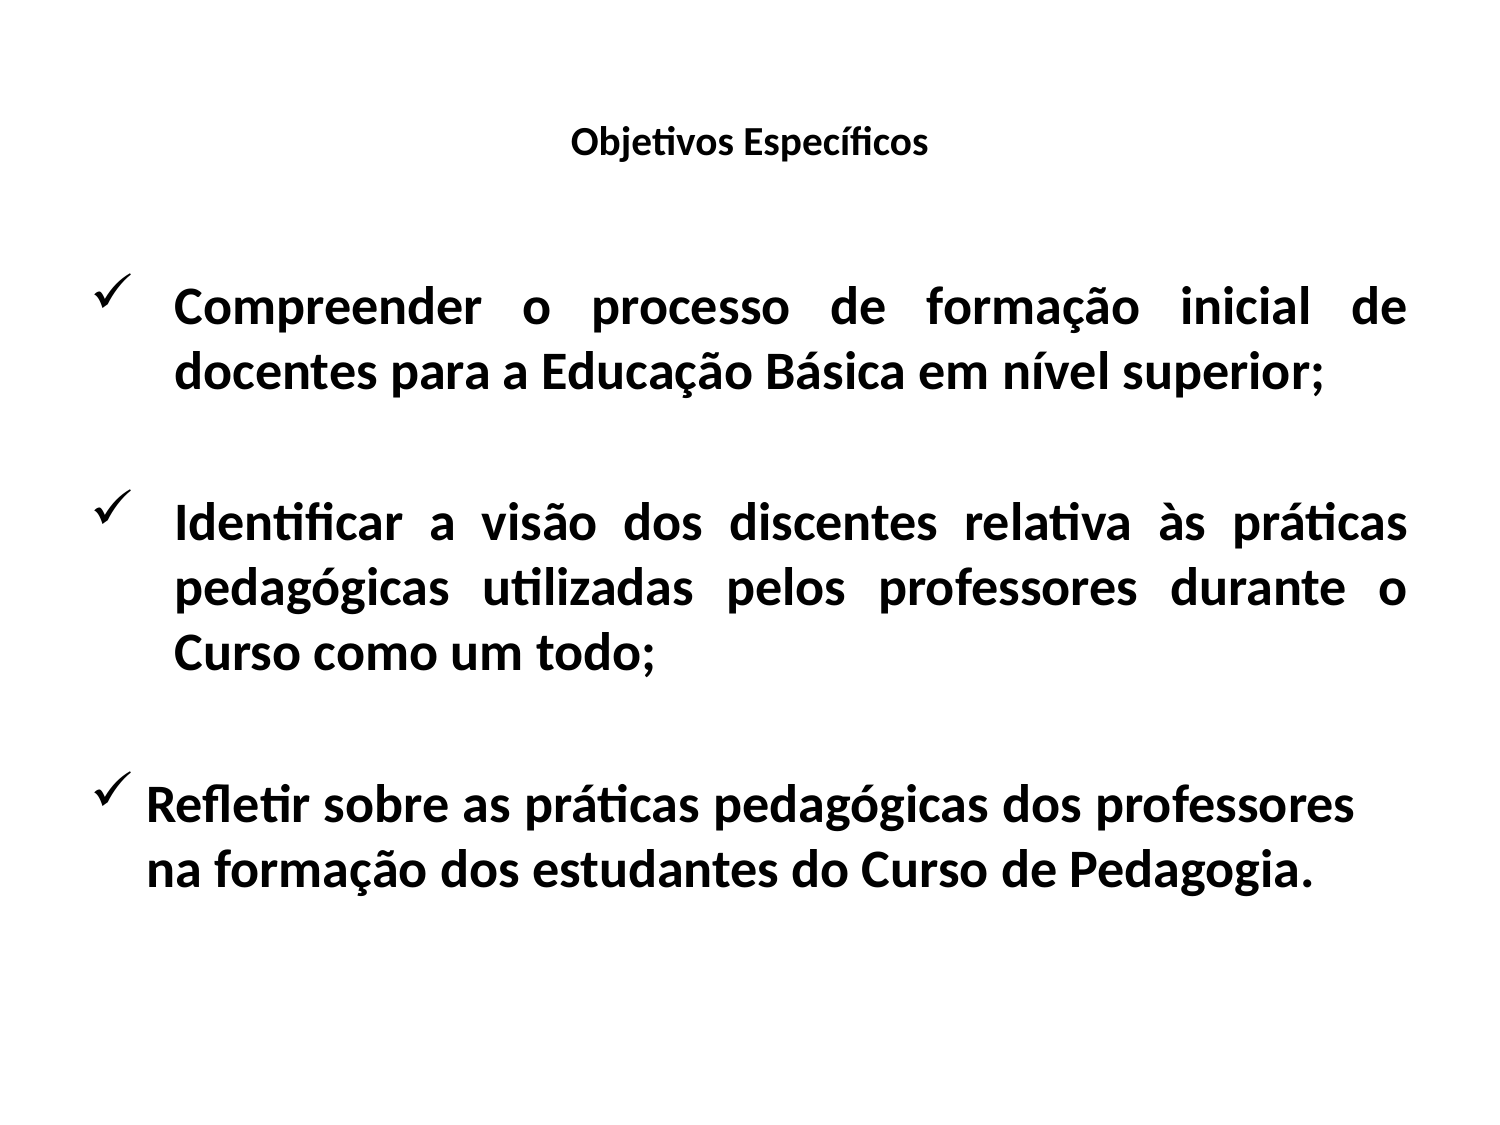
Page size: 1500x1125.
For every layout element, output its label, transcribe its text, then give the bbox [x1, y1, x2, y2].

title Objetivos Específicos [75, 45, 1425, 233]
list Compreender o processo de formação inicial de docentes para a Educação Básica em nível superior; Identificar a visão dos discentes relativa às práticas pedagógicas utilizadas pelos professores durante o Curso como um todo; Refletir sobre as práticas pedagógicas dos professores na formação dos estudantes do Curso de Pedagogia. [75, 262, 1425, 1005]
